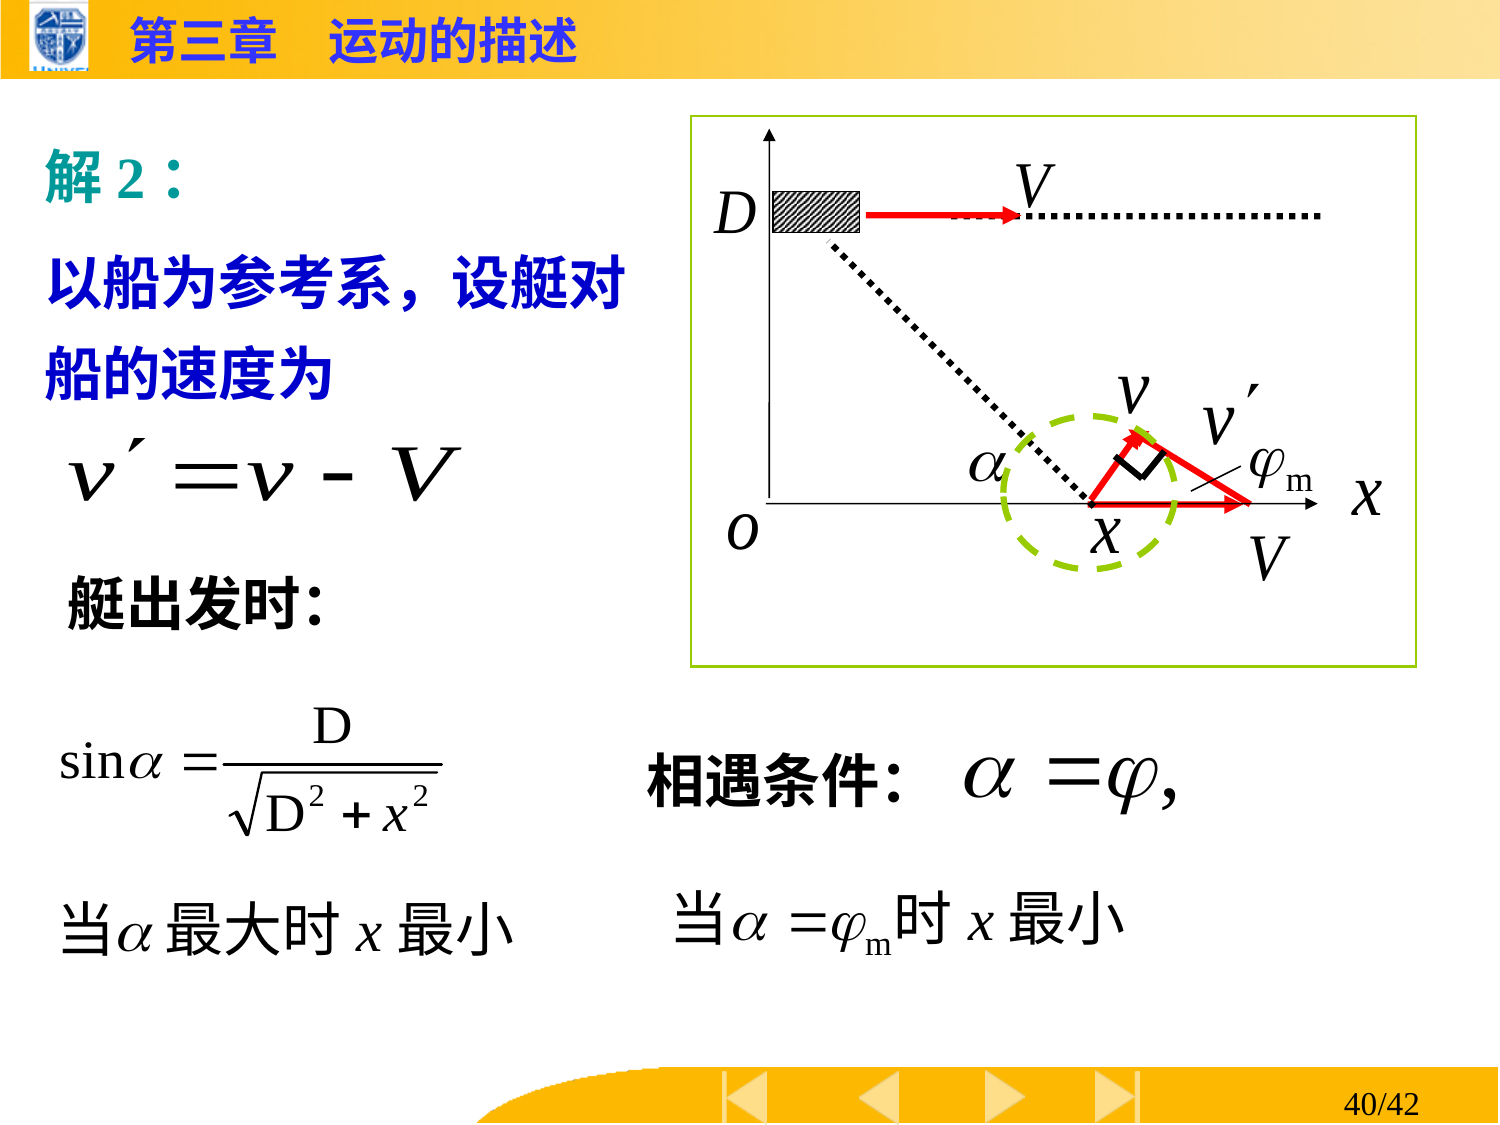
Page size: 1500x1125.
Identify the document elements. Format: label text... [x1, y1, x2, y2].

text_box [690, 115, 1417, 667]
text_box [666, 881, 1139, 966]
picture [477, 1067, 1498, 1125]
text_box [54, 891, 526, 977]
text_box 以船为参考系，设艇对船的速度为 [29, 217, 662, 415]
text_box 艇出发时： [53, 538, 402, 645]
text_box 相遇条件： [631, 716, 968, 822]
slide_number 40/42 [1167, 1074, 1436, 1125]
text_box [950, 739, 1282, 834]
picture [0, 0, 1500, 79]
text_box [52, 692, 456, 846]
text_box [52, 406, 490, 521]
text_box 解2： [29, 111, 251, 217]
